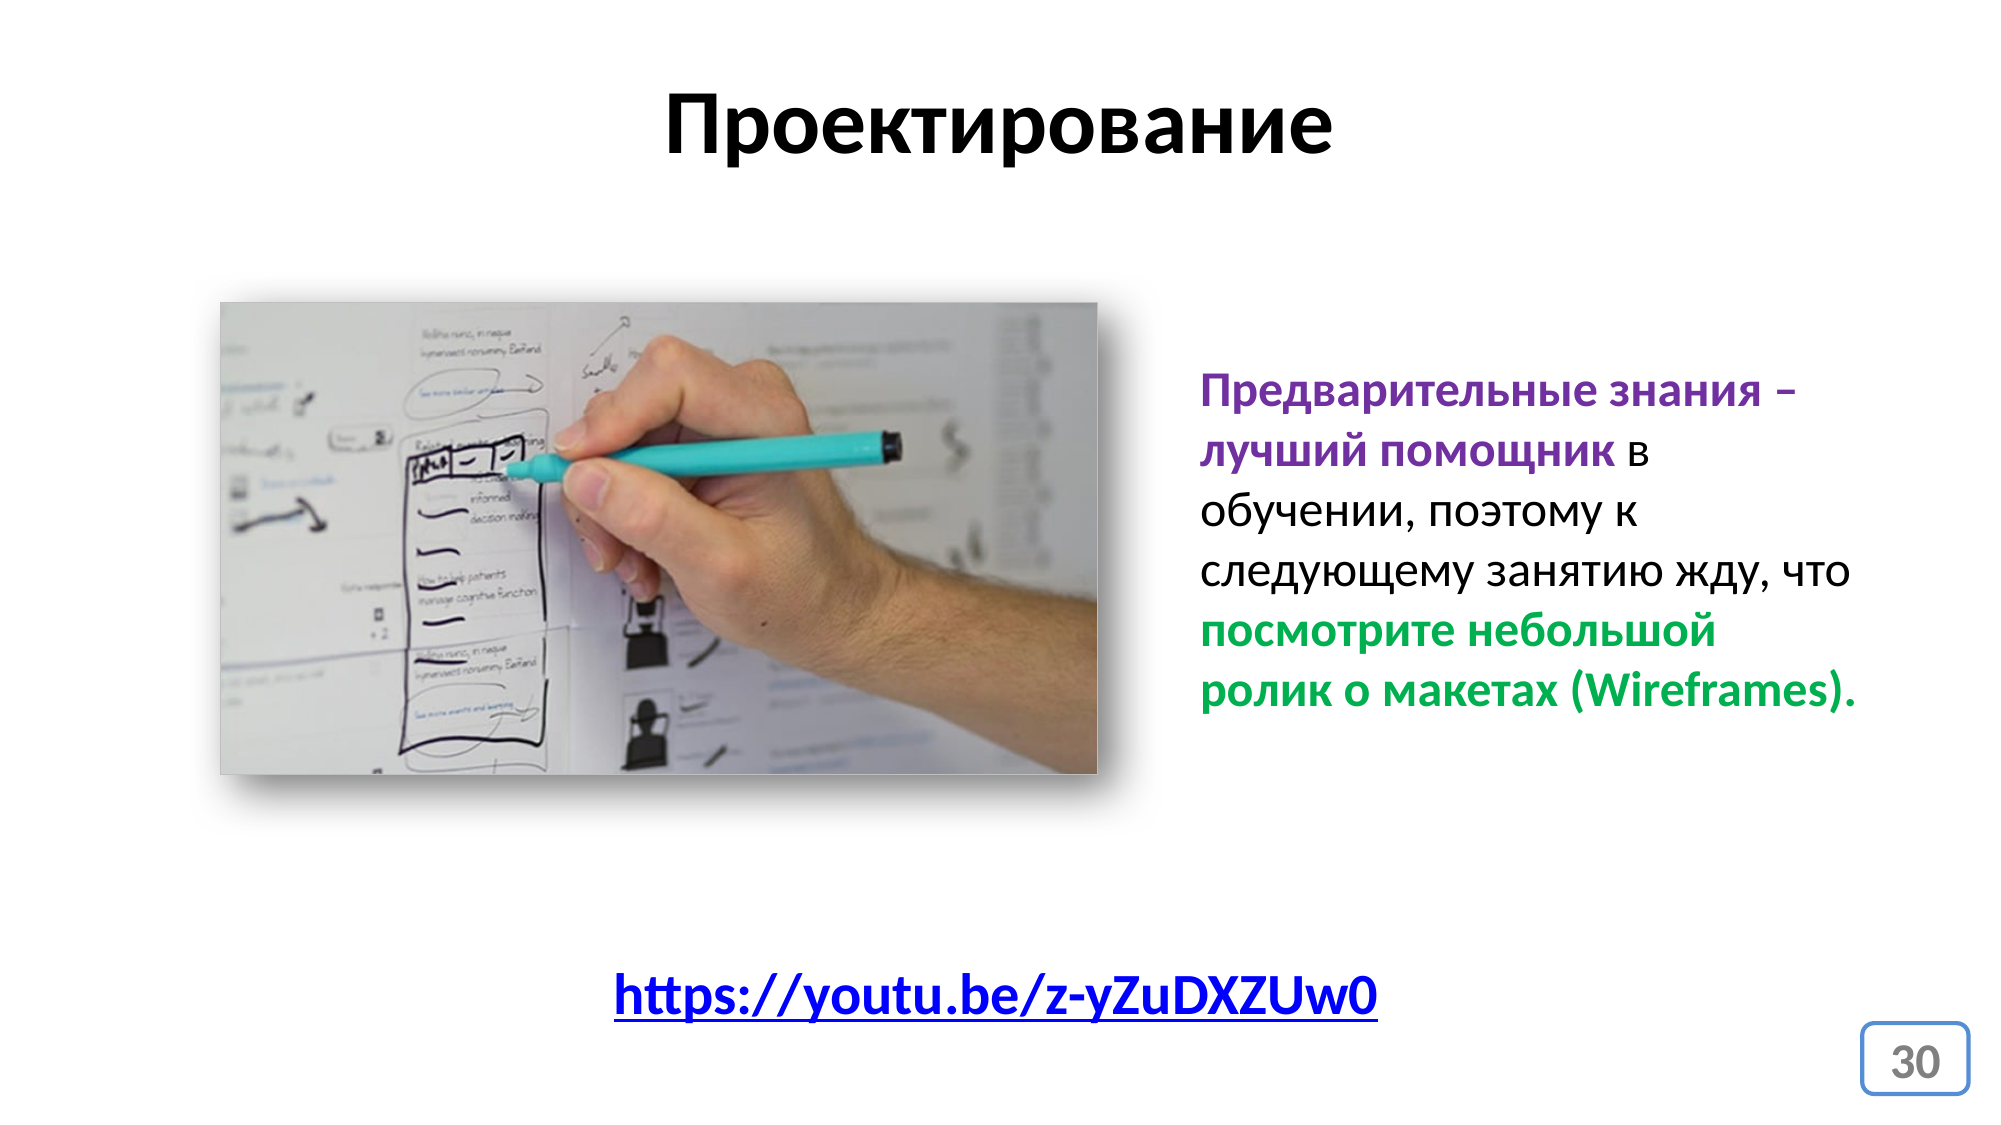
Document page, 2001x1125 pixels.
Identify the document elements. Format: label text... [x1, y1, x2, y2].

picture [220, 302, 1098, 776]
text_box Проектирование [0, 54, 2000, 180]
text_box https://youtu.be/z-yZuDXZUw0 [0, 949, 1996, 1034]
text_box 30 [1860, 1034, 1971, 1097]
text_box Предварительные знания – лучший помощник в обучении, поэтому к следующему занятию жду, что посмотрите небольшой ролик о макетах (Wireframes). [1185, 349, 1875, 724]
